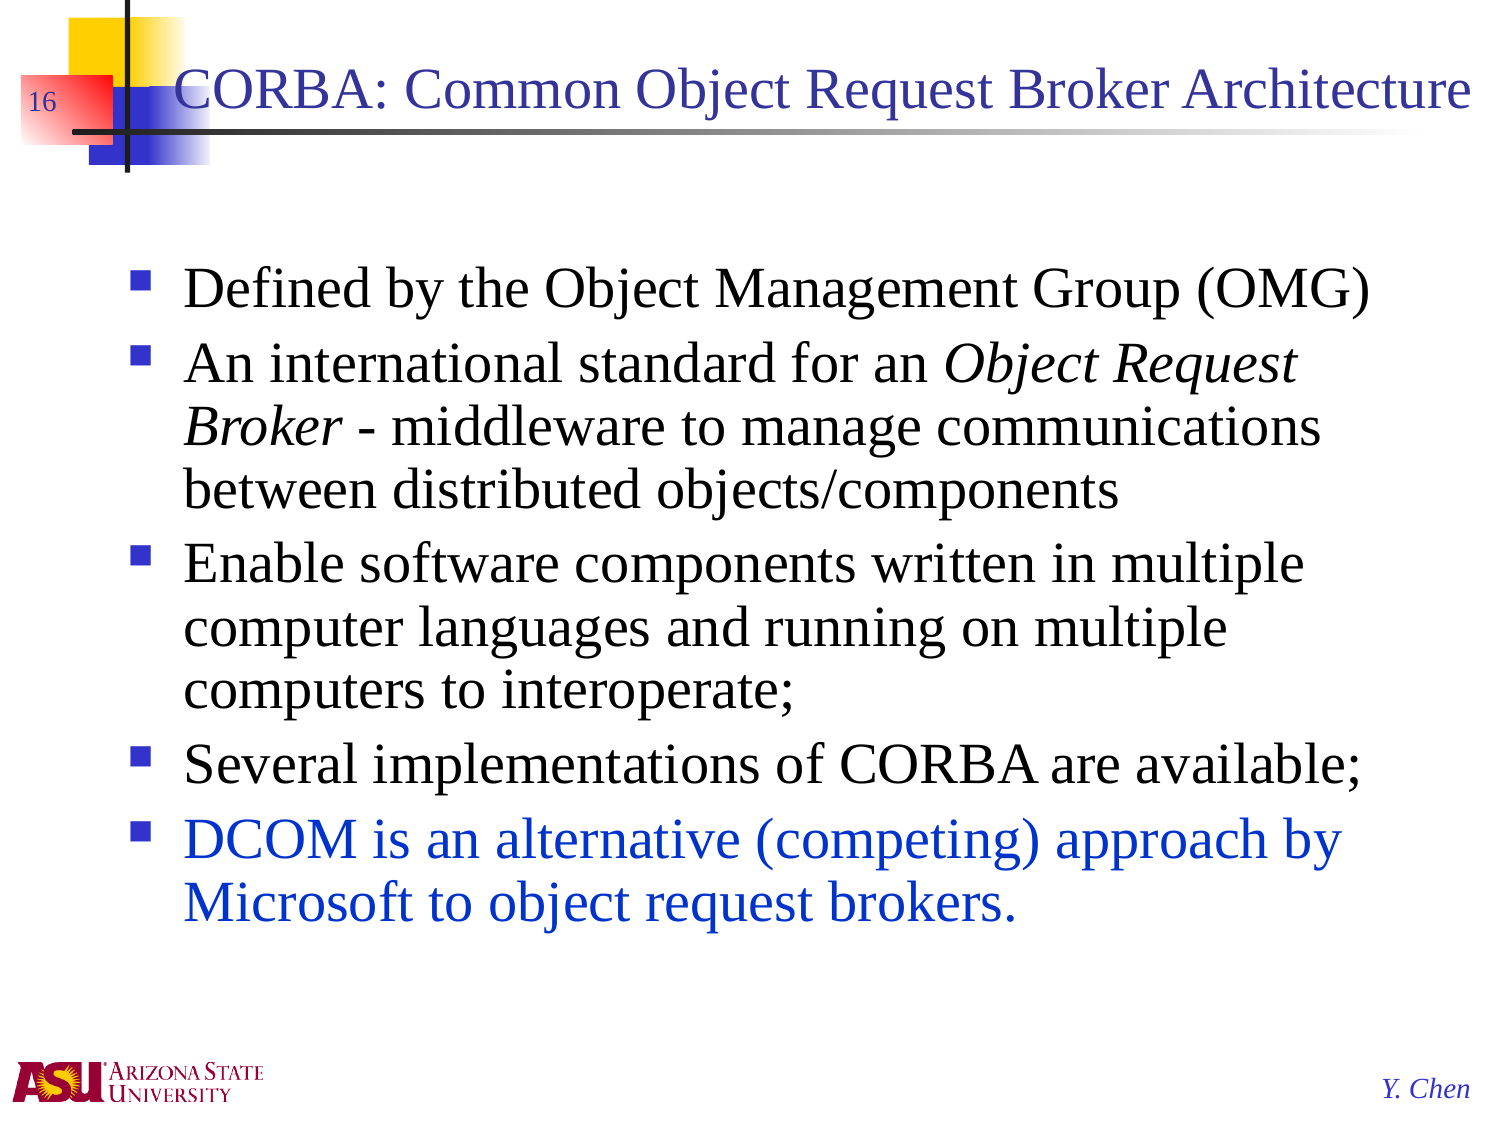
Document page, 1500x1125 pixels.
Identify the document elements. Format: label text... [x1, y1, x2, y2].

list Defined by the Object Management Group (OMG) An international standard for an Object Request Broker - middleware to manage communications between distributed objects/components Enable software components written in multiple computer languages and running on multiple computers to interoperate; Several implementations of CORBA are available; DCOM is an alternative (competing) approach by Microsoft to object request brokers. [112, 249, 1469, 1006]
slide_number 16 [12, 49, 143, 126]
picture [12, 1062, 263, 1102]
title CORBA: Common Object Request Broker Architecture [143, 24, 1488, 128]
